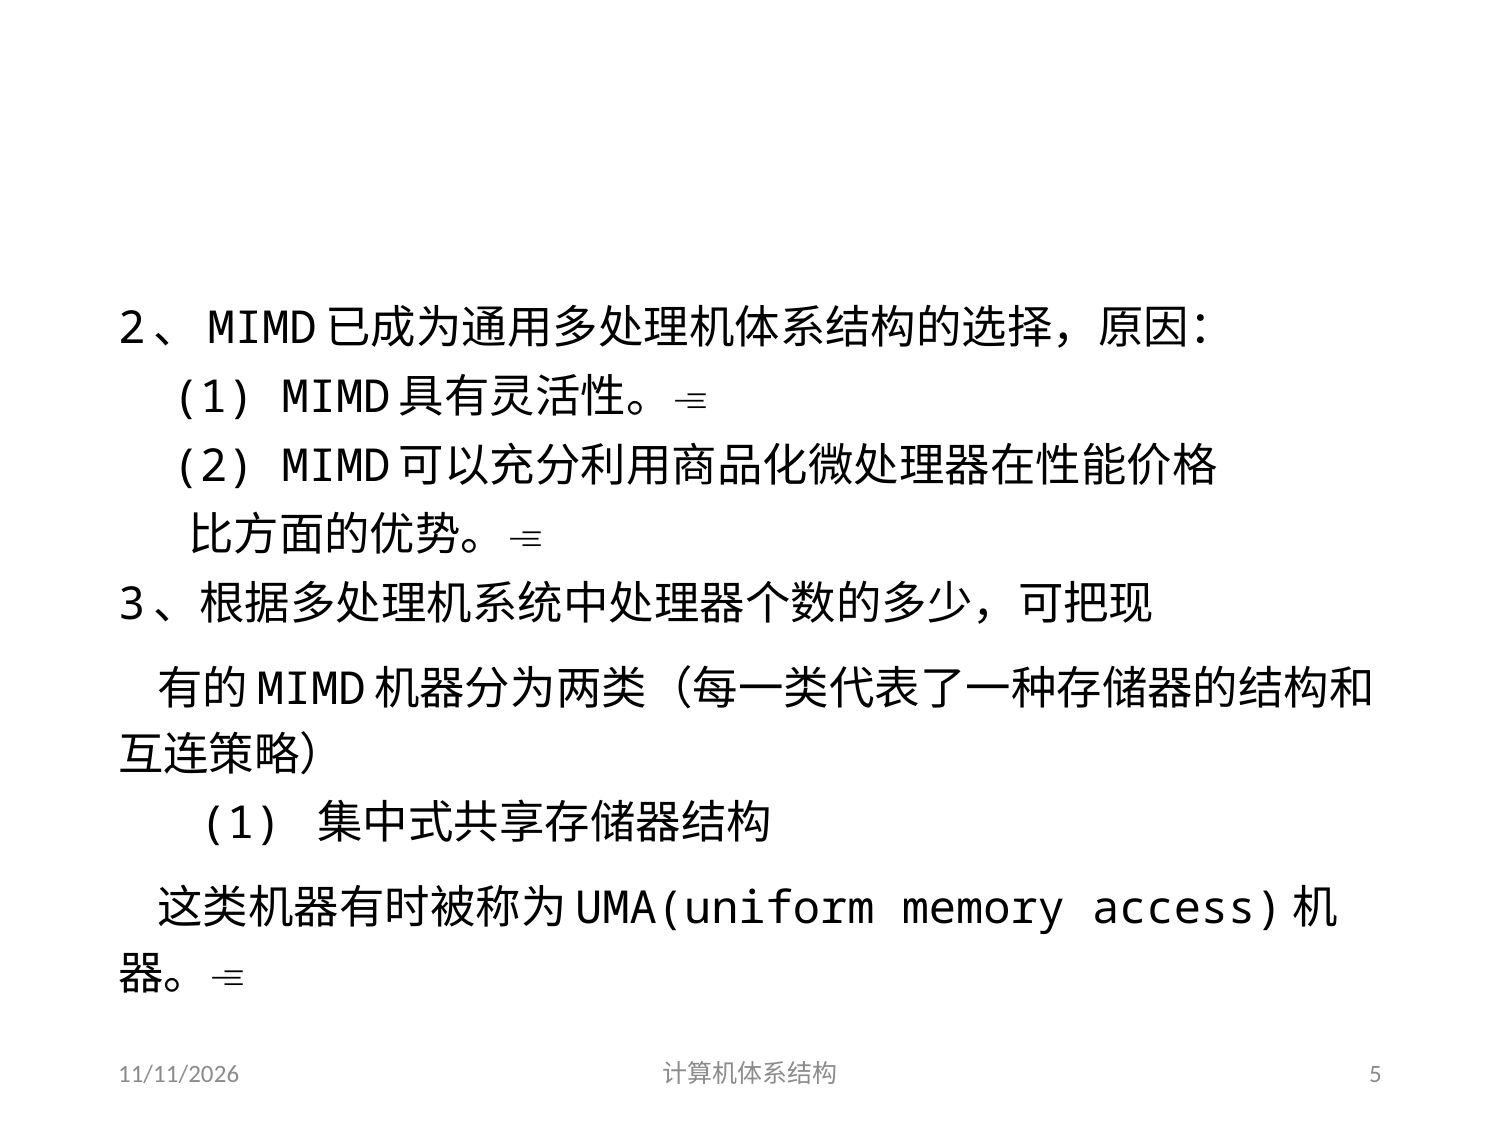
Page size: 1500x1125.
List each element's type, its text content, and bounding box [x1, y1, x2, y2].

slide_number 5 [1059, 1042, 1397, 1103]
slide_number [103, 1042, 441, 1103]
footer 计算机体系结构 [496, 1042, 1004, 1103]
list 2、MIMD已成为通用多处理机体系结构的选择，原因： (1) MIMD具有灵活性。 (2) MIMD可以充分利用商品化微处理器在性能价格 比方面的优势。 3、根据多处理机系统中处理器个数的多少，可把现 有的MIMD机器分为两类（每一类代表了一种存储器的结构和互连策略） (1) 集中式共享存储器结构 这类机器有时被称为UMA(uniform memory access)机器。 [103, 299, 1397, 1014]
